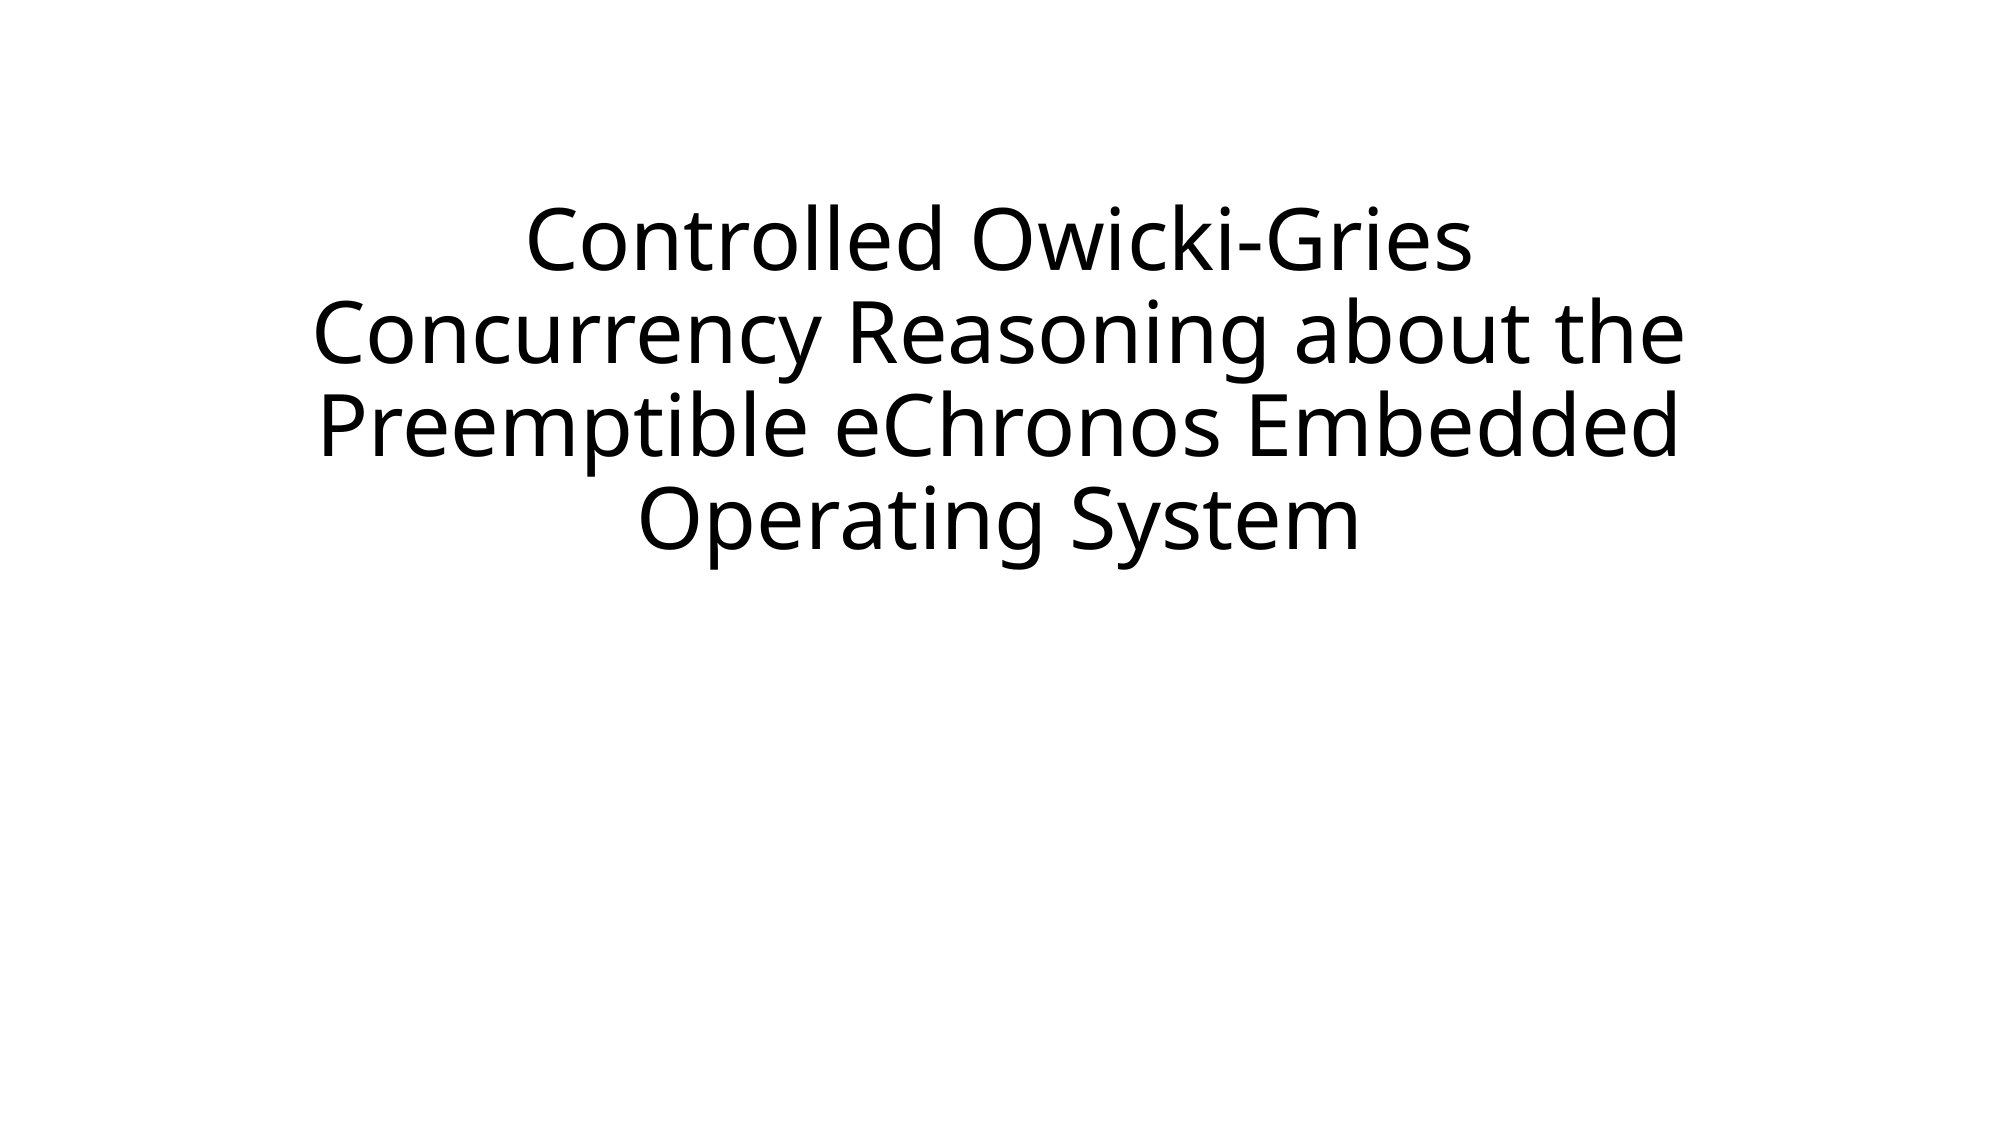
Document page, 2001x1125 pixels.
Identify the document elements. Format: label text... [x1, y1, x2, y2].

title Controlled Owicki-Gries Concurrency Reasoning about the Preemptible eChronos Embedded Operating System [249, 184, 1750, 576]
